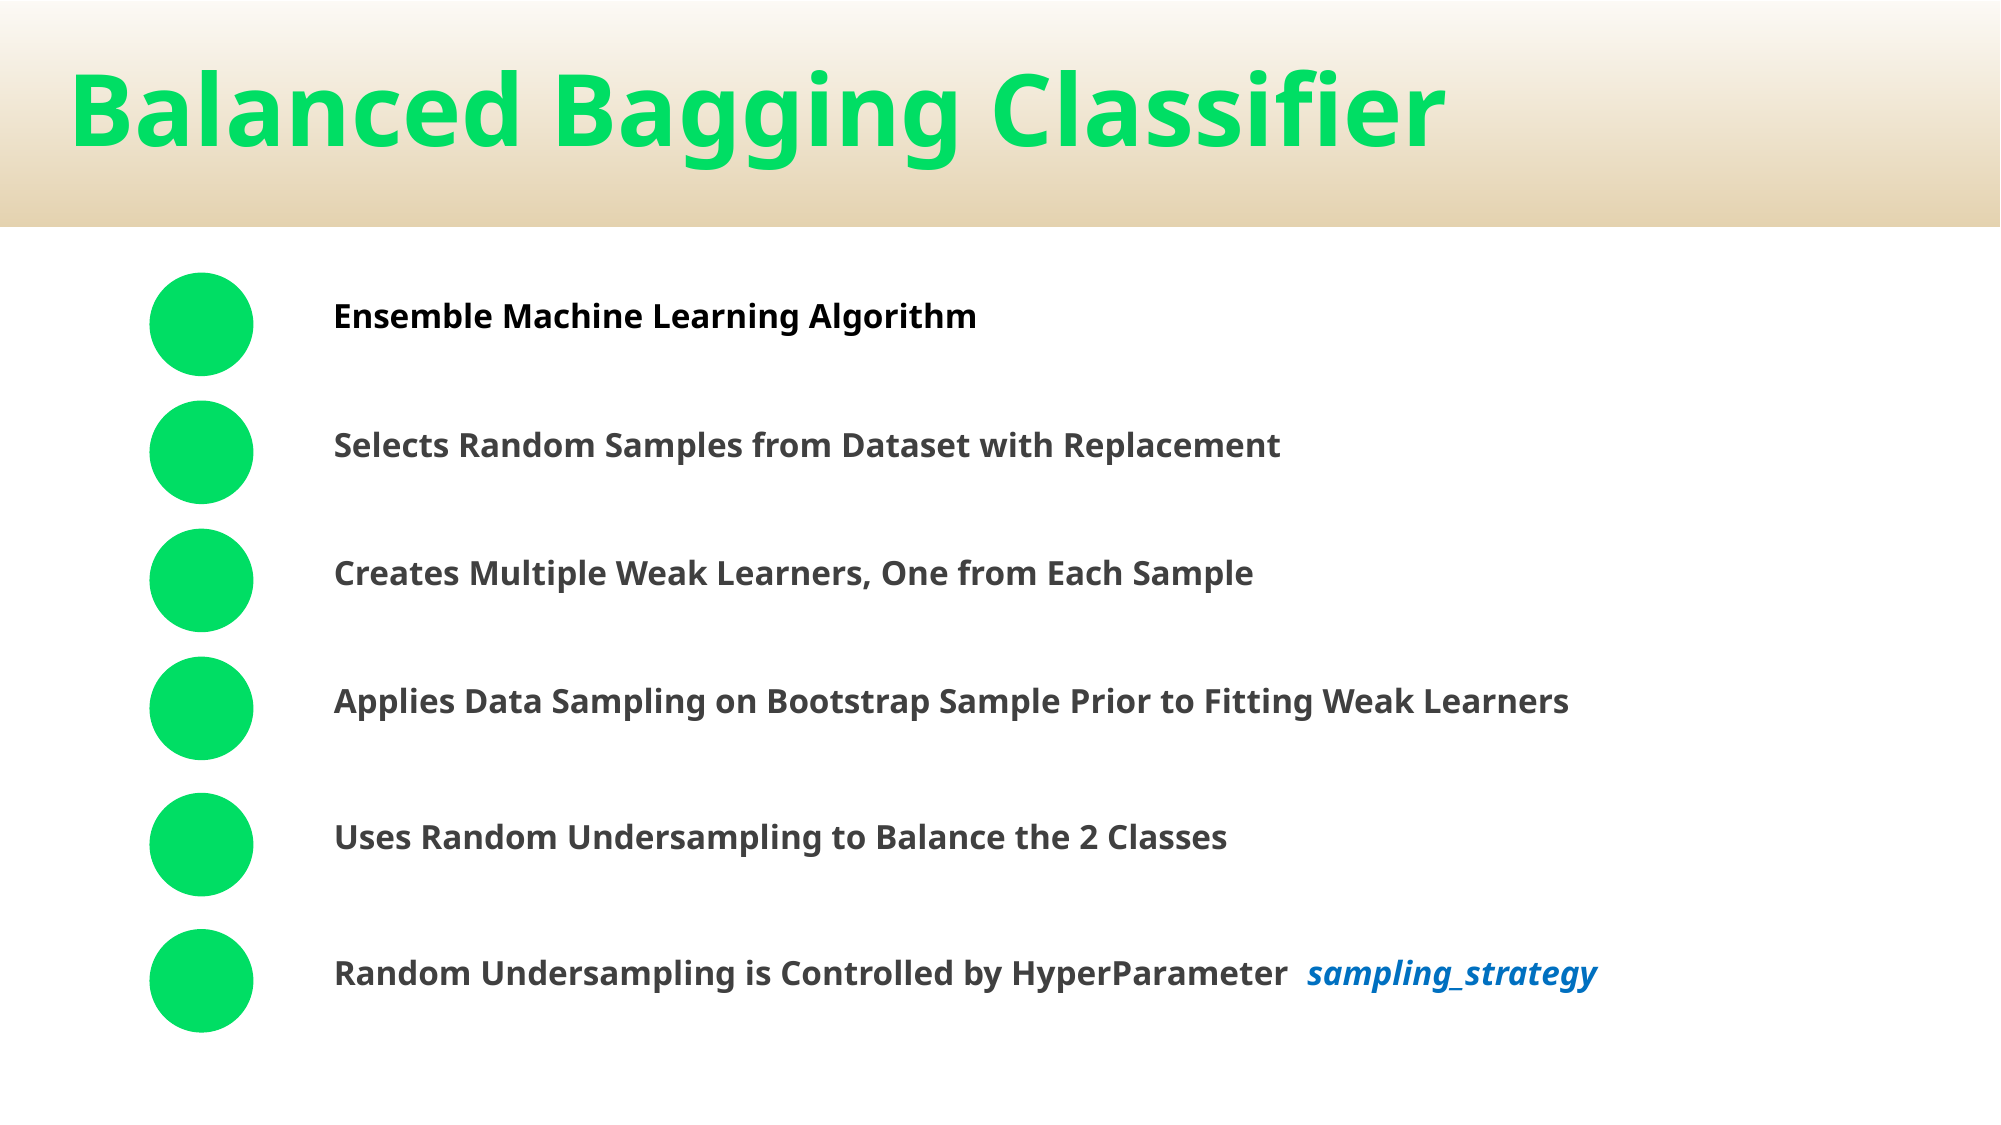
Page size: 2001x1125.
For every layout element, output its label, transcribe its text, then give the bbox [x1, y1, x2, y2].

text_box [149, 528, 1828, 633]
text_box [149, 272, 1219, 377]
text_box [149, 400, 1349, 505]
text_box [149, 792, 1828, 897]
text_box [149, 929, 1828, 1033]
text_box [149, 656, 1828, 761]
title Balanced Bagging Classifier [0, 1, 2000, 227]
